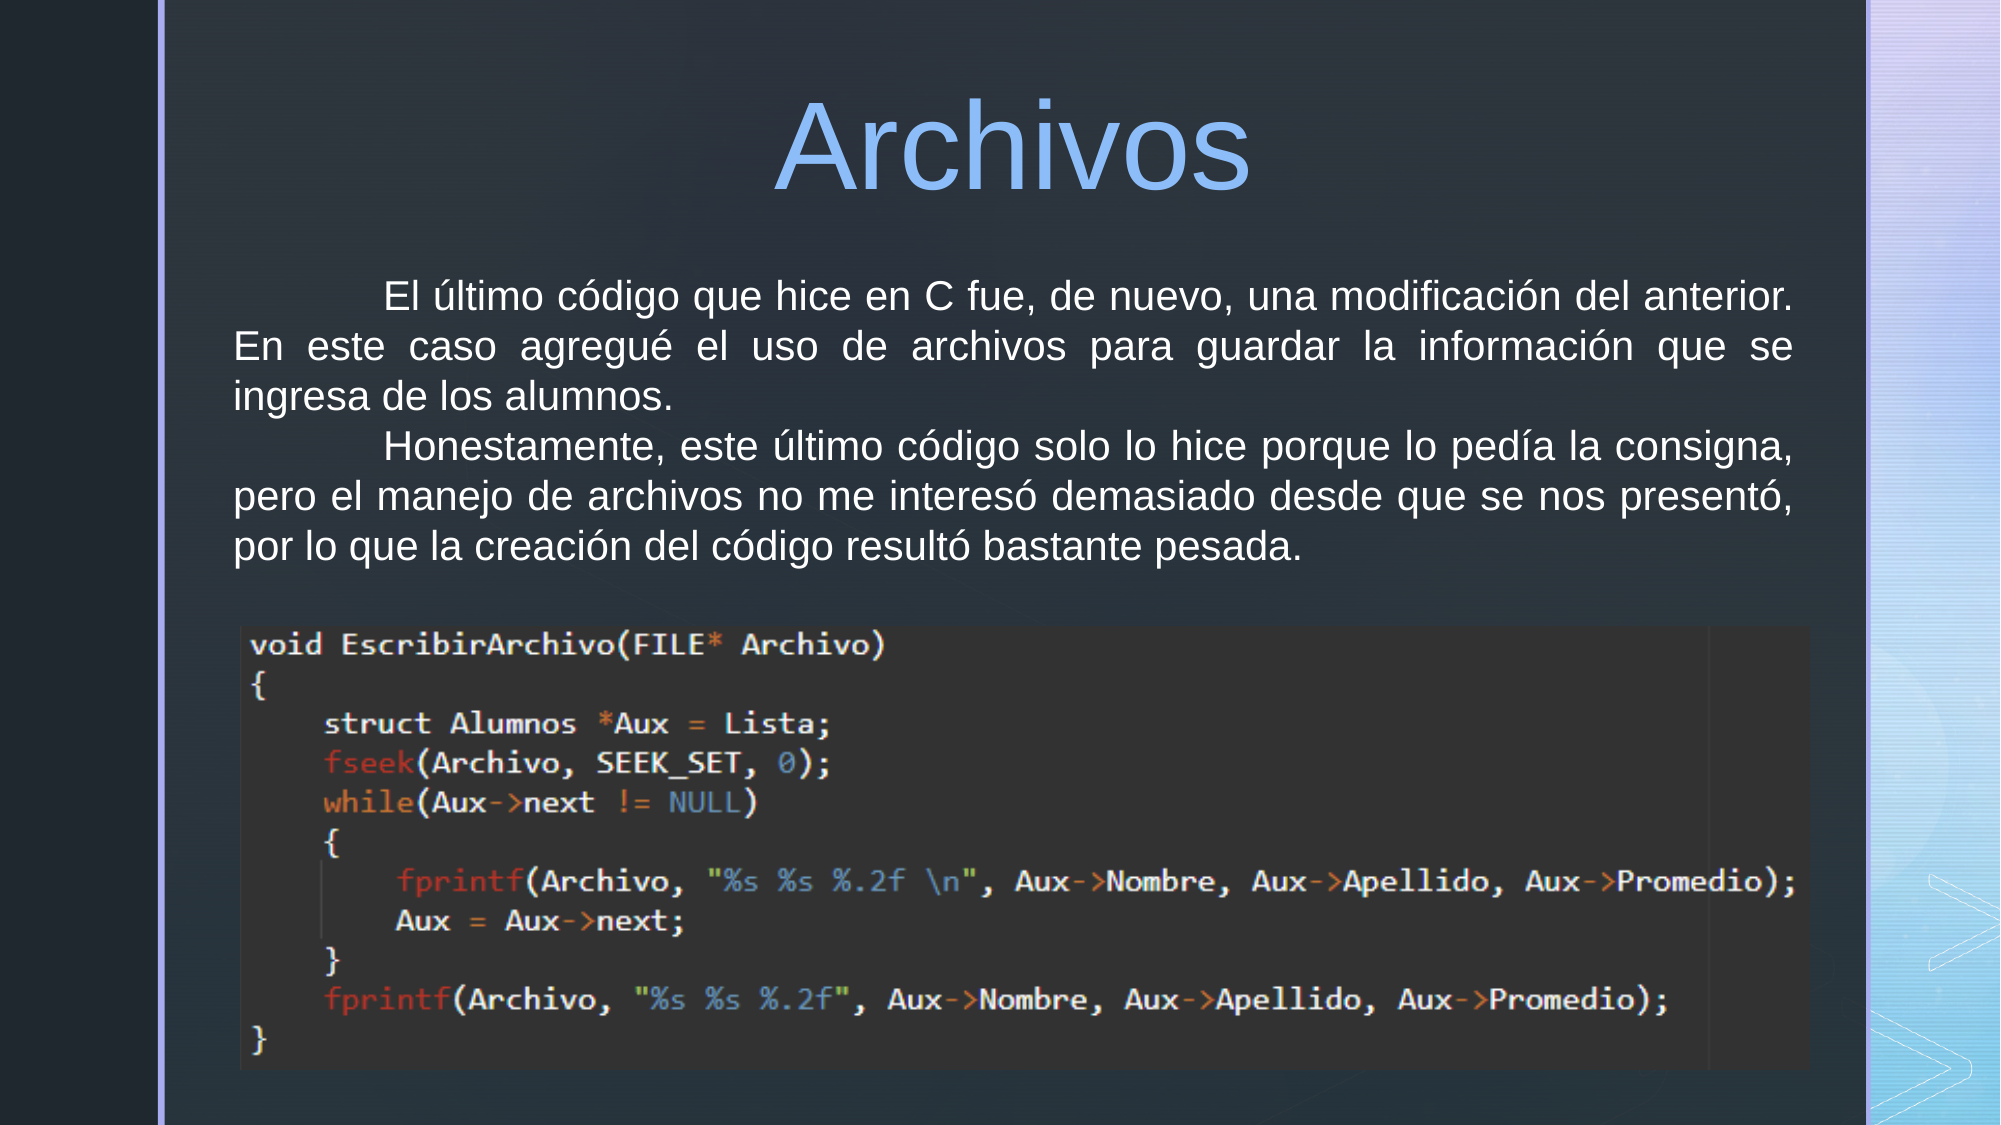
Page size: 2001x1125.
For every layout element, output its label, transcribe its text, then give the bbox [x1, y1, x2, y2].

picture [239, 625, 1810, 1070]
text_box El último código que hice en C fue, de nuevo, una modificación del anterior. En este caso agregué el uso de archivos para guardar la información que se ingresa de los alumnos. Honestamente, este último código solo lo hice porque lo pedía la consigna, pero el manejo de archivos no me interesó demasiado desde que se nos presentó, por lo que la creación del código resultó bastante pesada. [218, 261, 1810, 576]
picture [1871, 0, 2001, 1125]
text_box Archivos [163, 74, 1865, 230]
